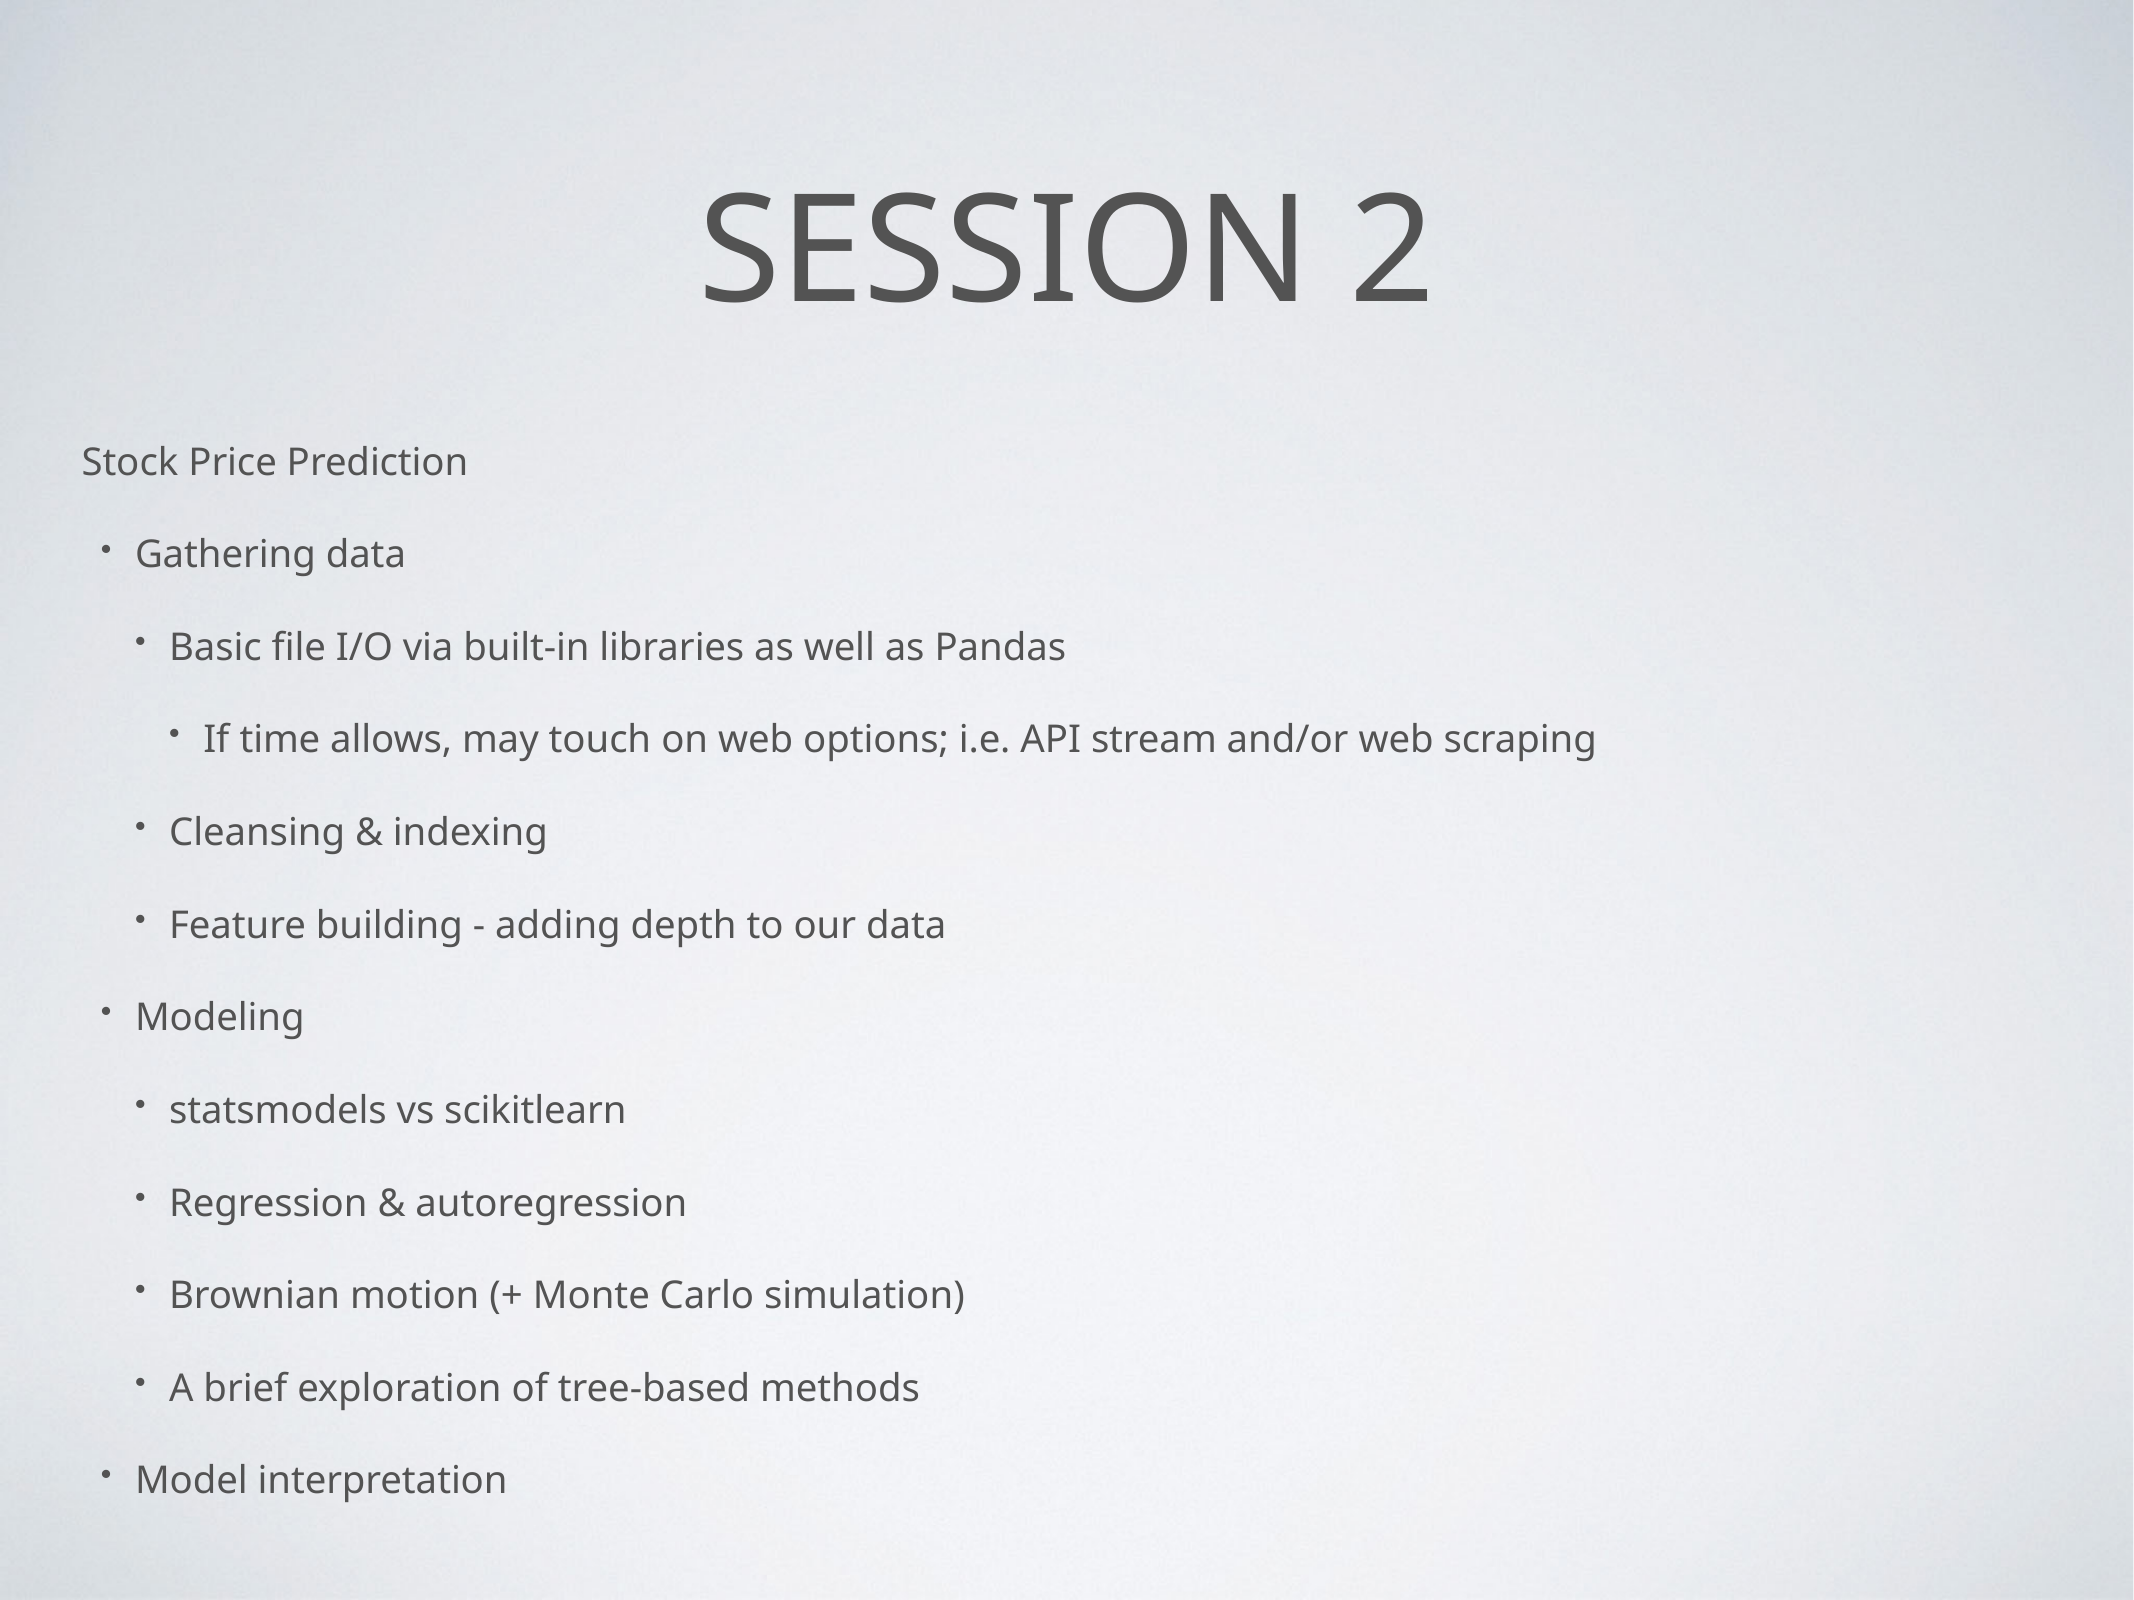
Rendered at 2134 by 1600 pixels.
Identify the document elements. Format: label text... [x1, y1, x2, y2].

title session 2 [57, 41, 2076, 443]
list Stock Price Prediction Gathering data Basic file I/O via built-in libraries as well as Pandas If time allows, may touch on web options; i.e. API stream and/or web scraping Cleansing & indexing Feature building - adding depth to our data Modeling statsmodels vs scikitlearn Regression & autoregression Brownian motion (+ Monte Carlo simulation) A brief exploration of tree-based methods Model interpretation [57, 447, 2076, 1482]
picture [0, 0, 2134, 1600]
